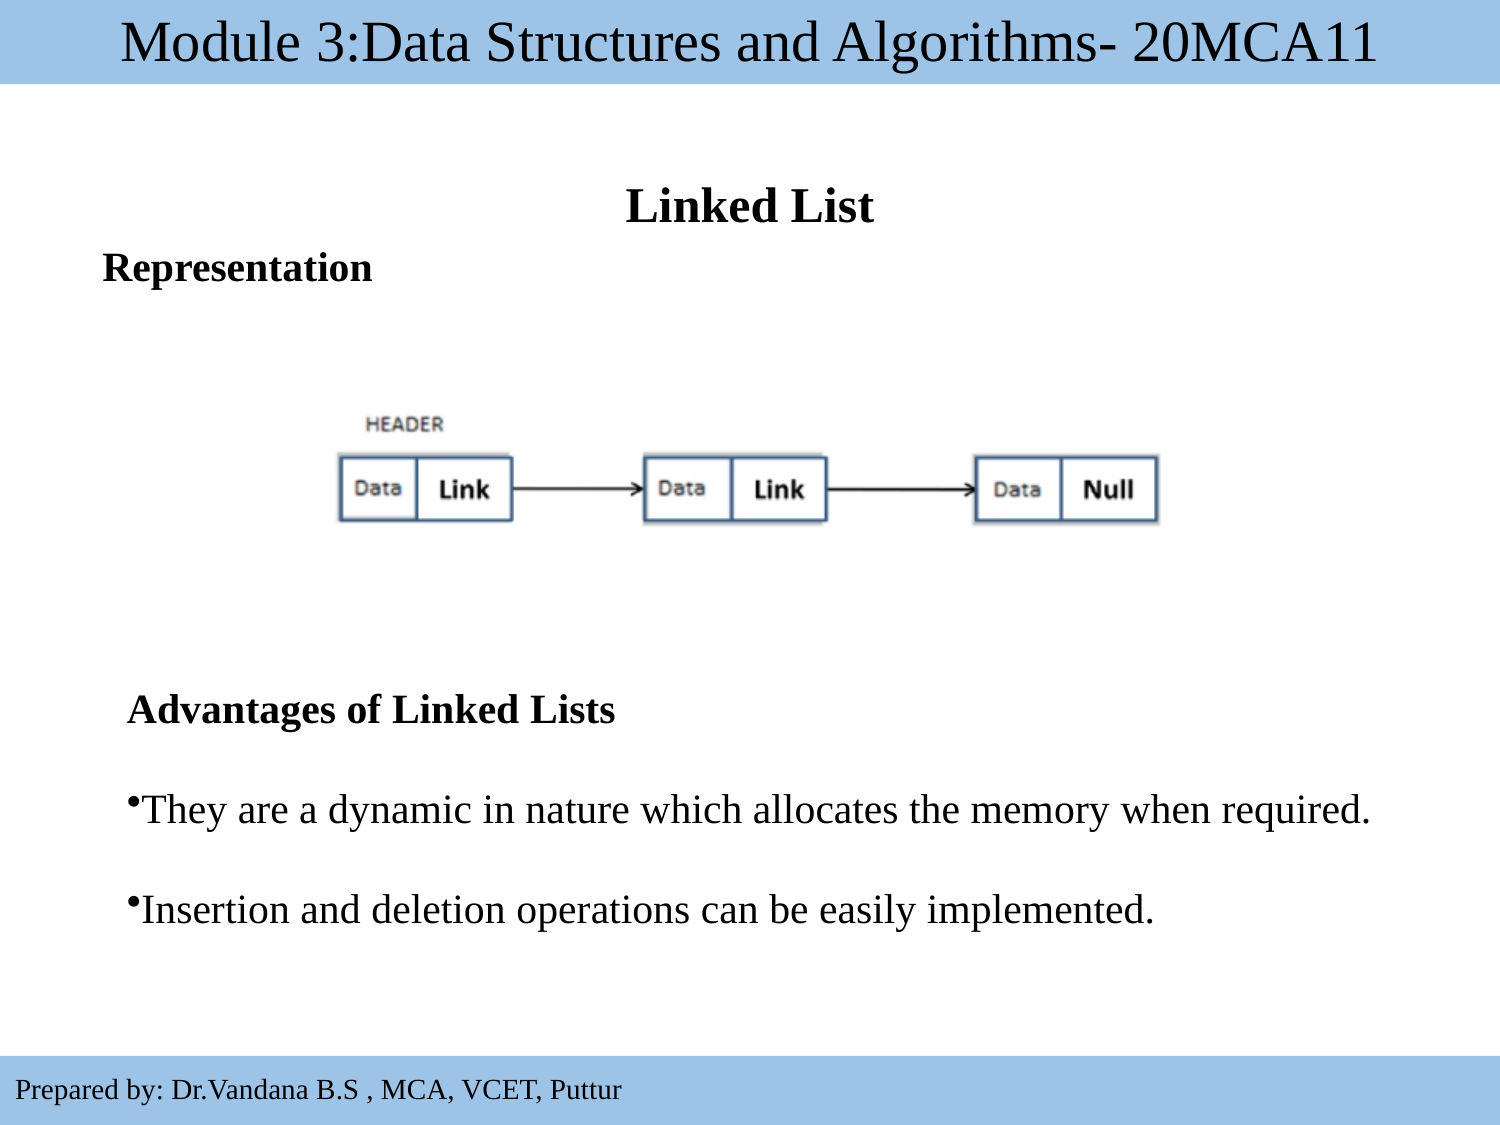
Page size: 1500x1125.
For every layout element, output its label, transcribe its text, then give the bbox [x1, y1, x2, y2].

picture [288, 388, 1189, 550]
text_box Advantages of Linked Lists They are a dynamic in nature which allocates the memory when required. Insertion and deletion operations can be easily implemented. [111, 624, 1388, 940]
title Module 3:Data Structures and Algorithms- 20MCA11 [0, 0, 1500, 85]
slide_number 28 [1059, 1042, 1397, 1103]
text_box Prepared by: Dr.Vandana B.S , MCA, VCET, Puttur [0, 1055, 1500, 1125]
text_box Linked List [38, 134, 1462, 240]
text_box Representation [87, 231, 389, 347]
